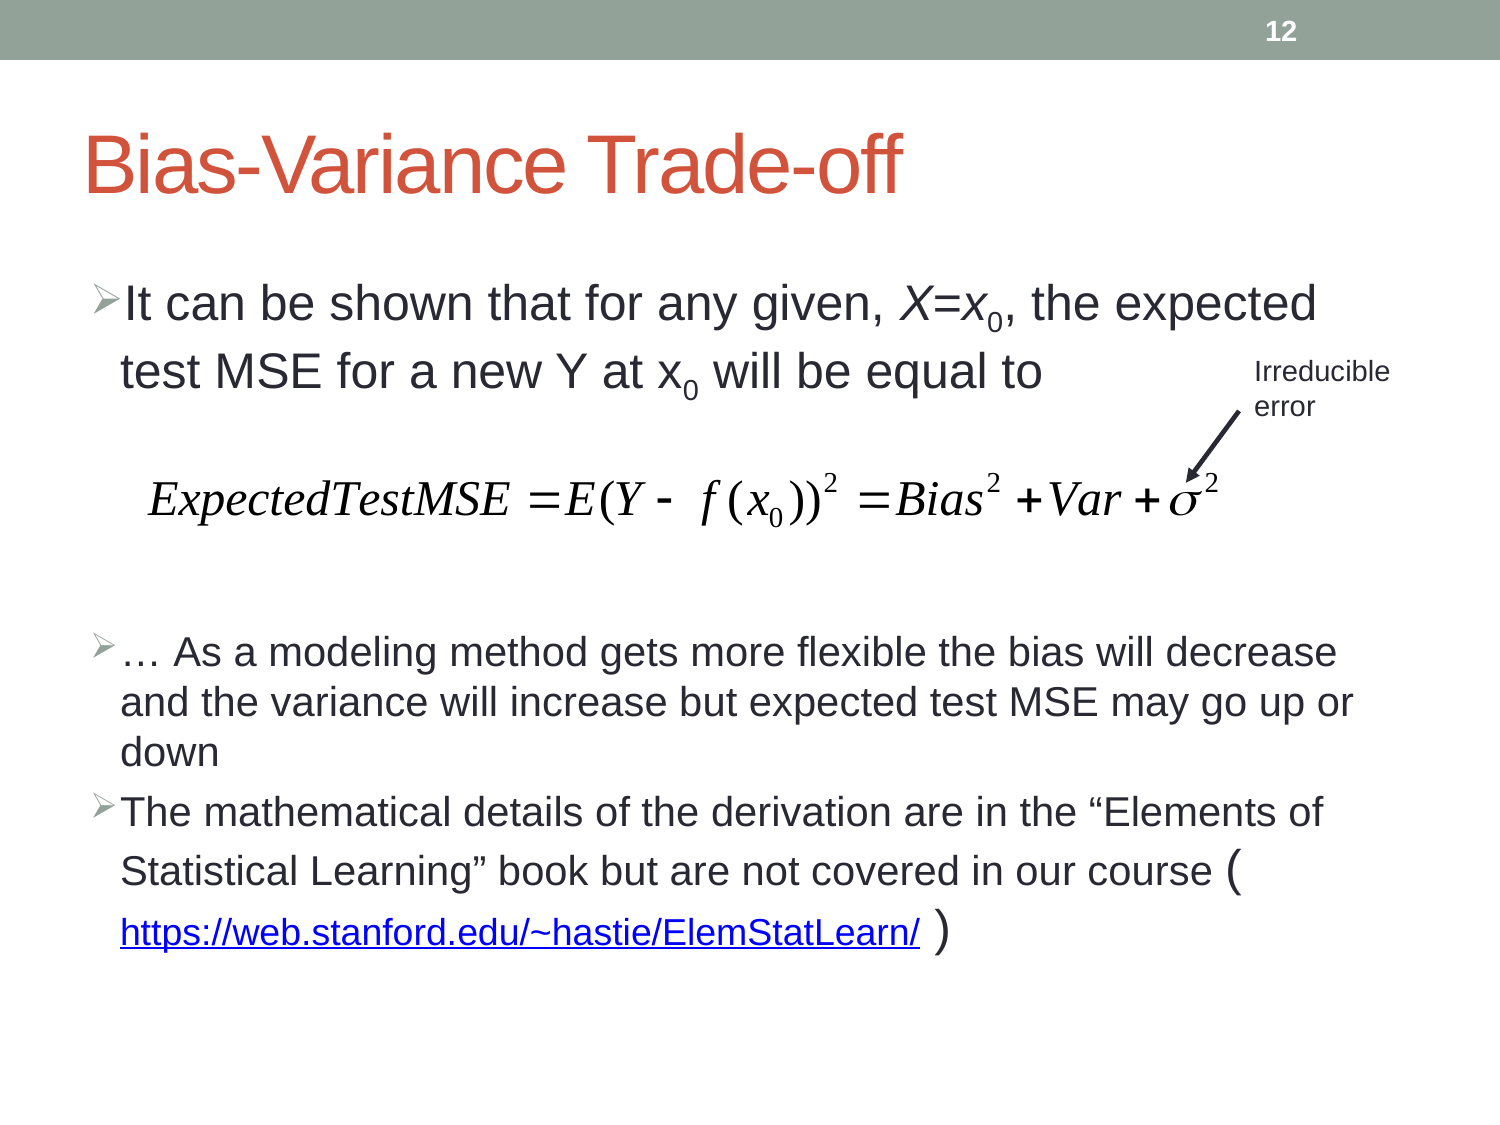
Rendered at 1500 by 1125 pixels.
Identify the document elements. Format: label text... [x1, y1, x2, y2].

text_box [1185, 410, 1240, 484]
title Bias-Variance Trade-off [67, 78, 1418, 241]
slide_number 12 [1250, 3, 1425, 57]
list It can be shown that for any given, X=x0, the expected test MSE for a new Y at x0 will be equal to … As a modeling method gets more flexible the bias will decrease and the variance will increase but expected test MSE may go up or down The mathematical details of the derivation are in the “Elements of Statistical Learning” book but are not covered in our course (https://web.stanford.edu/~hastie/ElemStatLearn/ ) [75, 262, 1425, 1063]
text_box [138, 460, 1227, 541]
text_box Irreducible error [1239, 345, 1406, 430]
